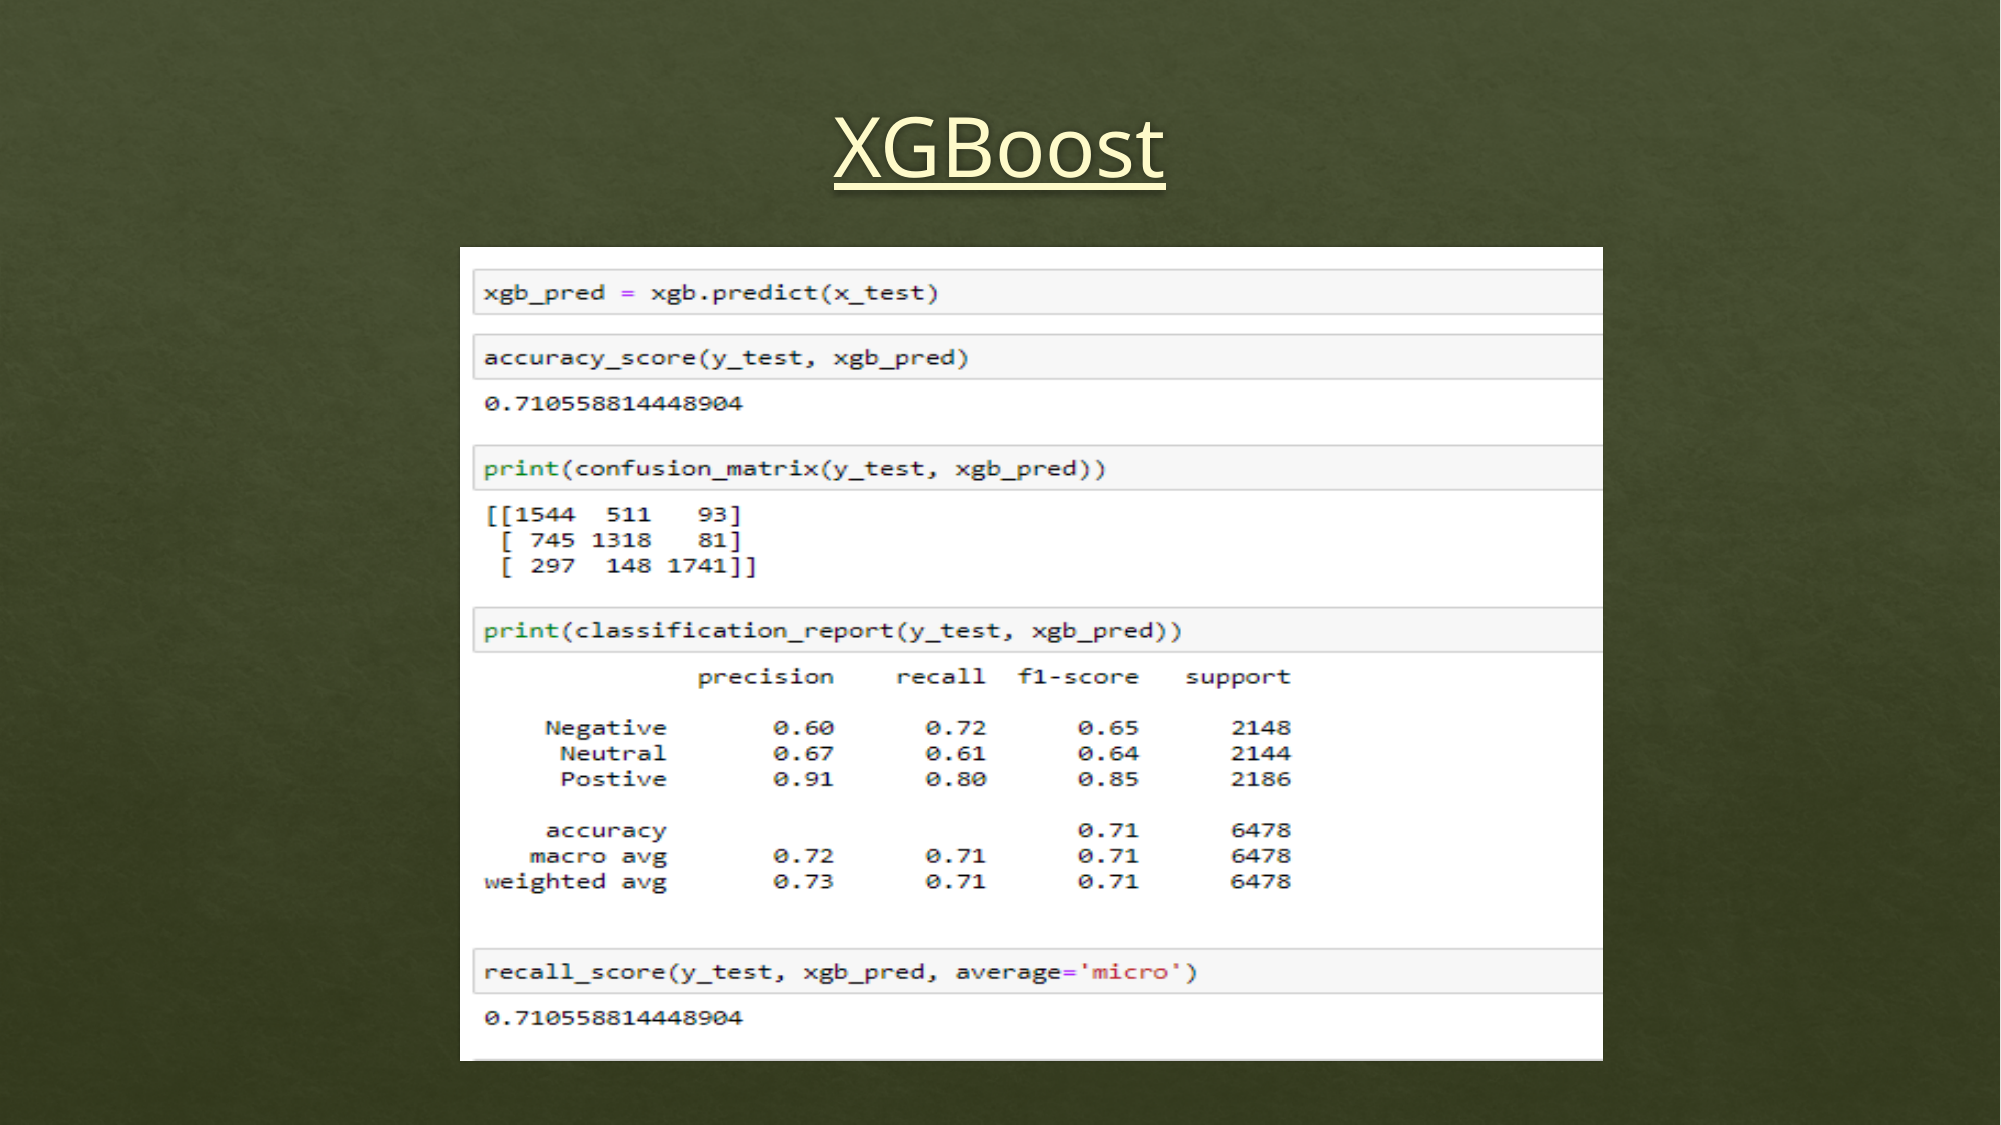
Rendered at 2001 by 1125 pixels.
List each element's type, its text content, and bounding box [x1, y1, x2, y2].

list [460, 247, 1603, 1062]
title XGBoost [150, 64, 1850, 224]
